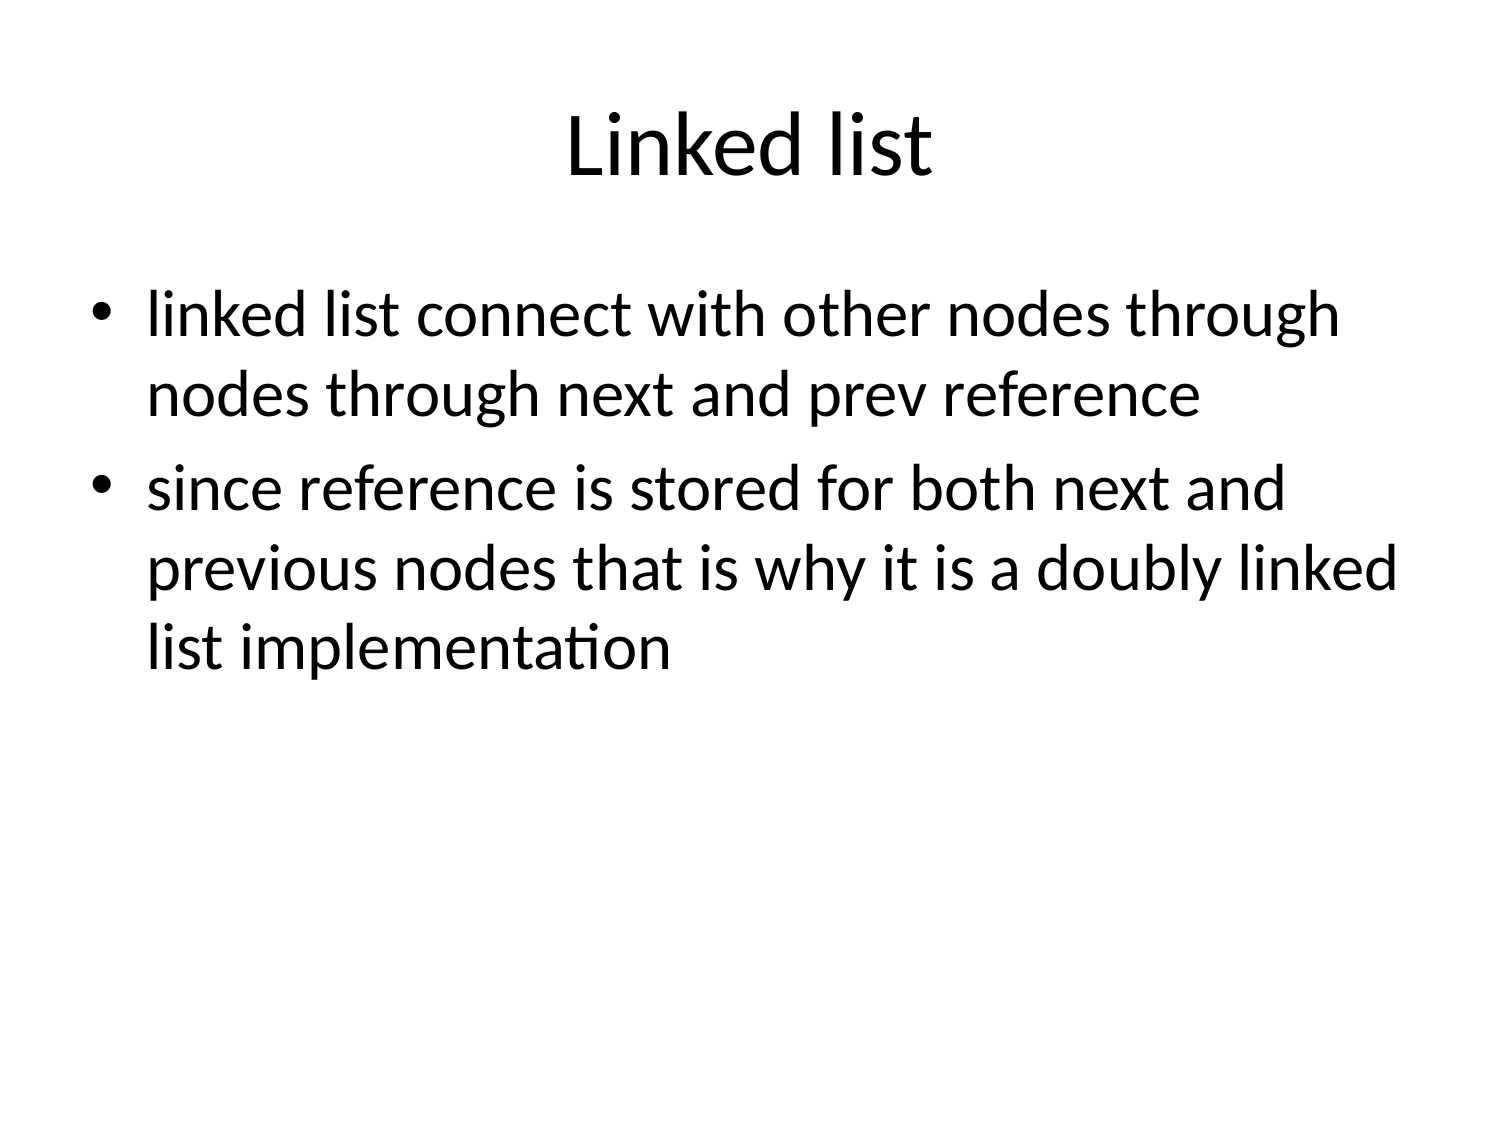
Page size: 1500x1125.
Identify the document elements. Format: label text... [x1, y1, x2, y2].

title Linked list [75, 45, 1425, 233]
list linked list connect with other nodes through nodes through next and prev reference since reference is stored for both next and previous nodes that is why it is a doubly linked list implementation [75, 262, 1425, 1005]
